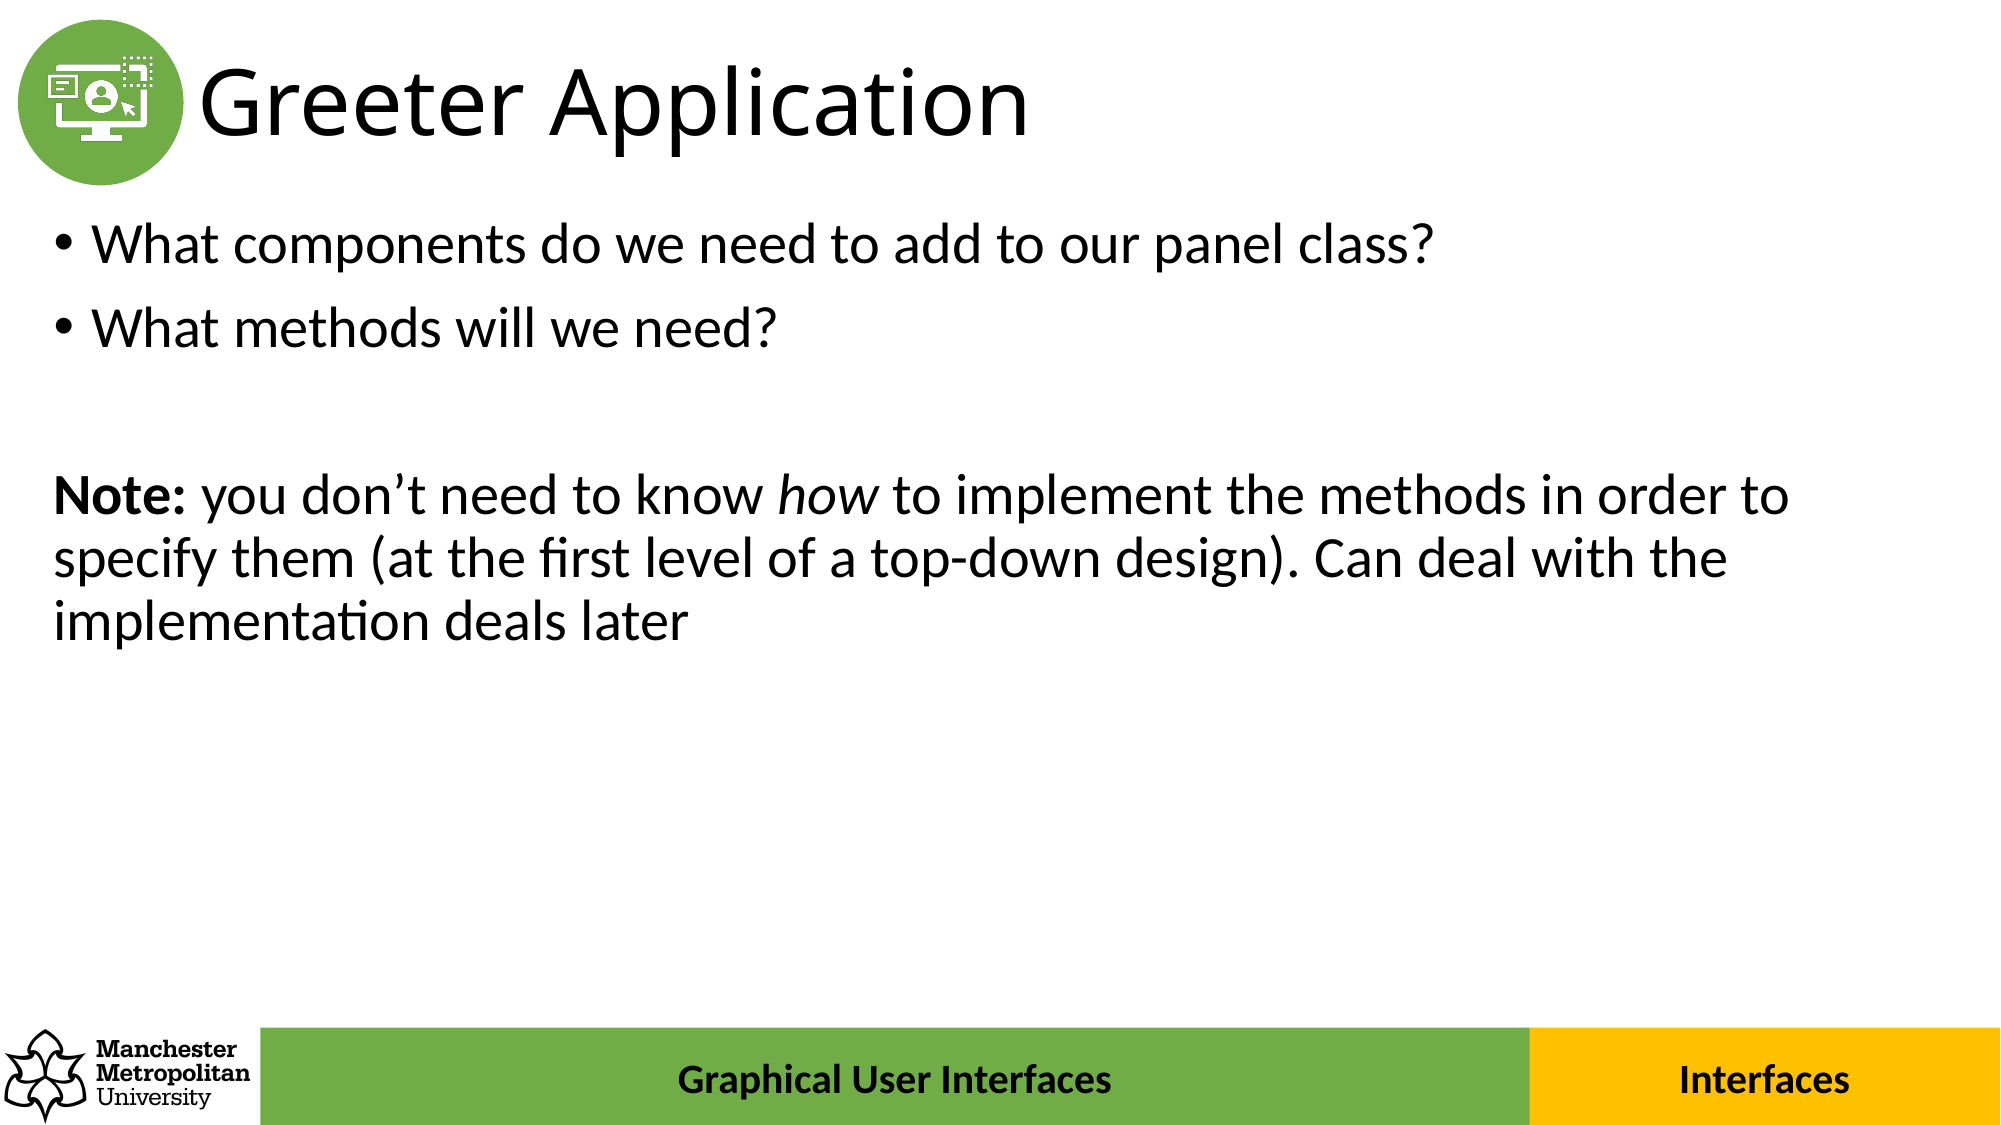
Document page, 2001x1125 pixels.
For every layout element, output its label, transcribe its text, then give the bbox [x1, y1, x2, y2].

list What components do we need to add to our panel class? What methods will we need? Note: you don’t need to know how to implement the methods in order to specify them (at the first level of a top-down design). Can deal with the implementation deals later [38, 205, 1943, 975]
title Greeter Application [182, 32, 1943, 179]
picture [4, 1029, 250, 1124]
text_box Interfaces [1529, 1027, 2000, 1125]
text_box [45, 47, 155, 157]
text_box Graphical User Interfaces [259, 1027, 1529, 1125]
text_box [17, 19, 184, 186]
